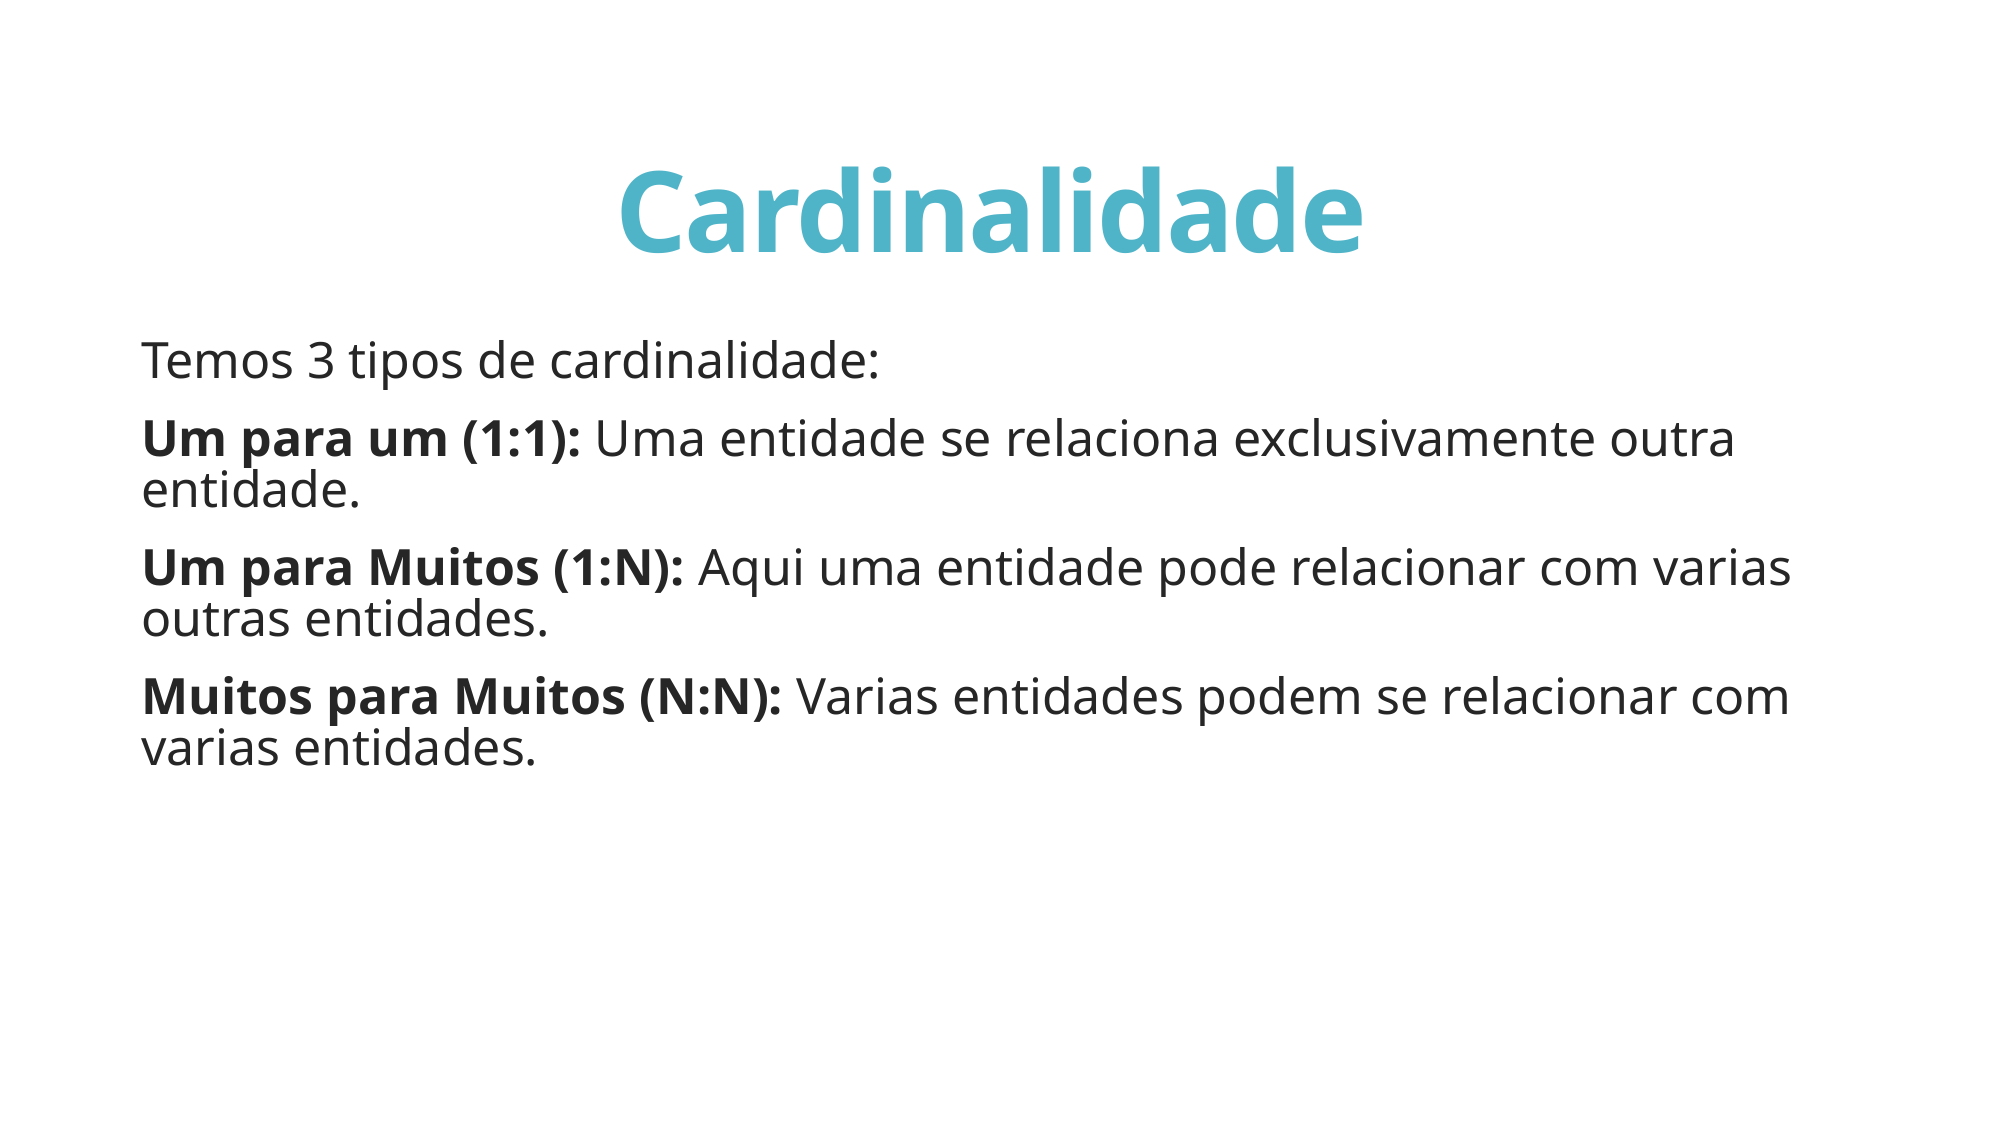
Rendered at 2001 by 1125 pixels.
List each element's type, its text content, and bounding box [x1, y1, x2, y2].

list Temos 3 tipos de cardinalidade: Um para um (1:1): Uma entidade se relaciona exclusivamente outra entidade. Um para Muitos (1:N): Aqui uma entidade pode relacionar com varias outras entidades. Muitos para Muitos (N:N): Varias entidades podem se relacionar com varias entidades. [111, 329, 1876, 948]
title Cardinalidade [107, 81, 1875, 354]
